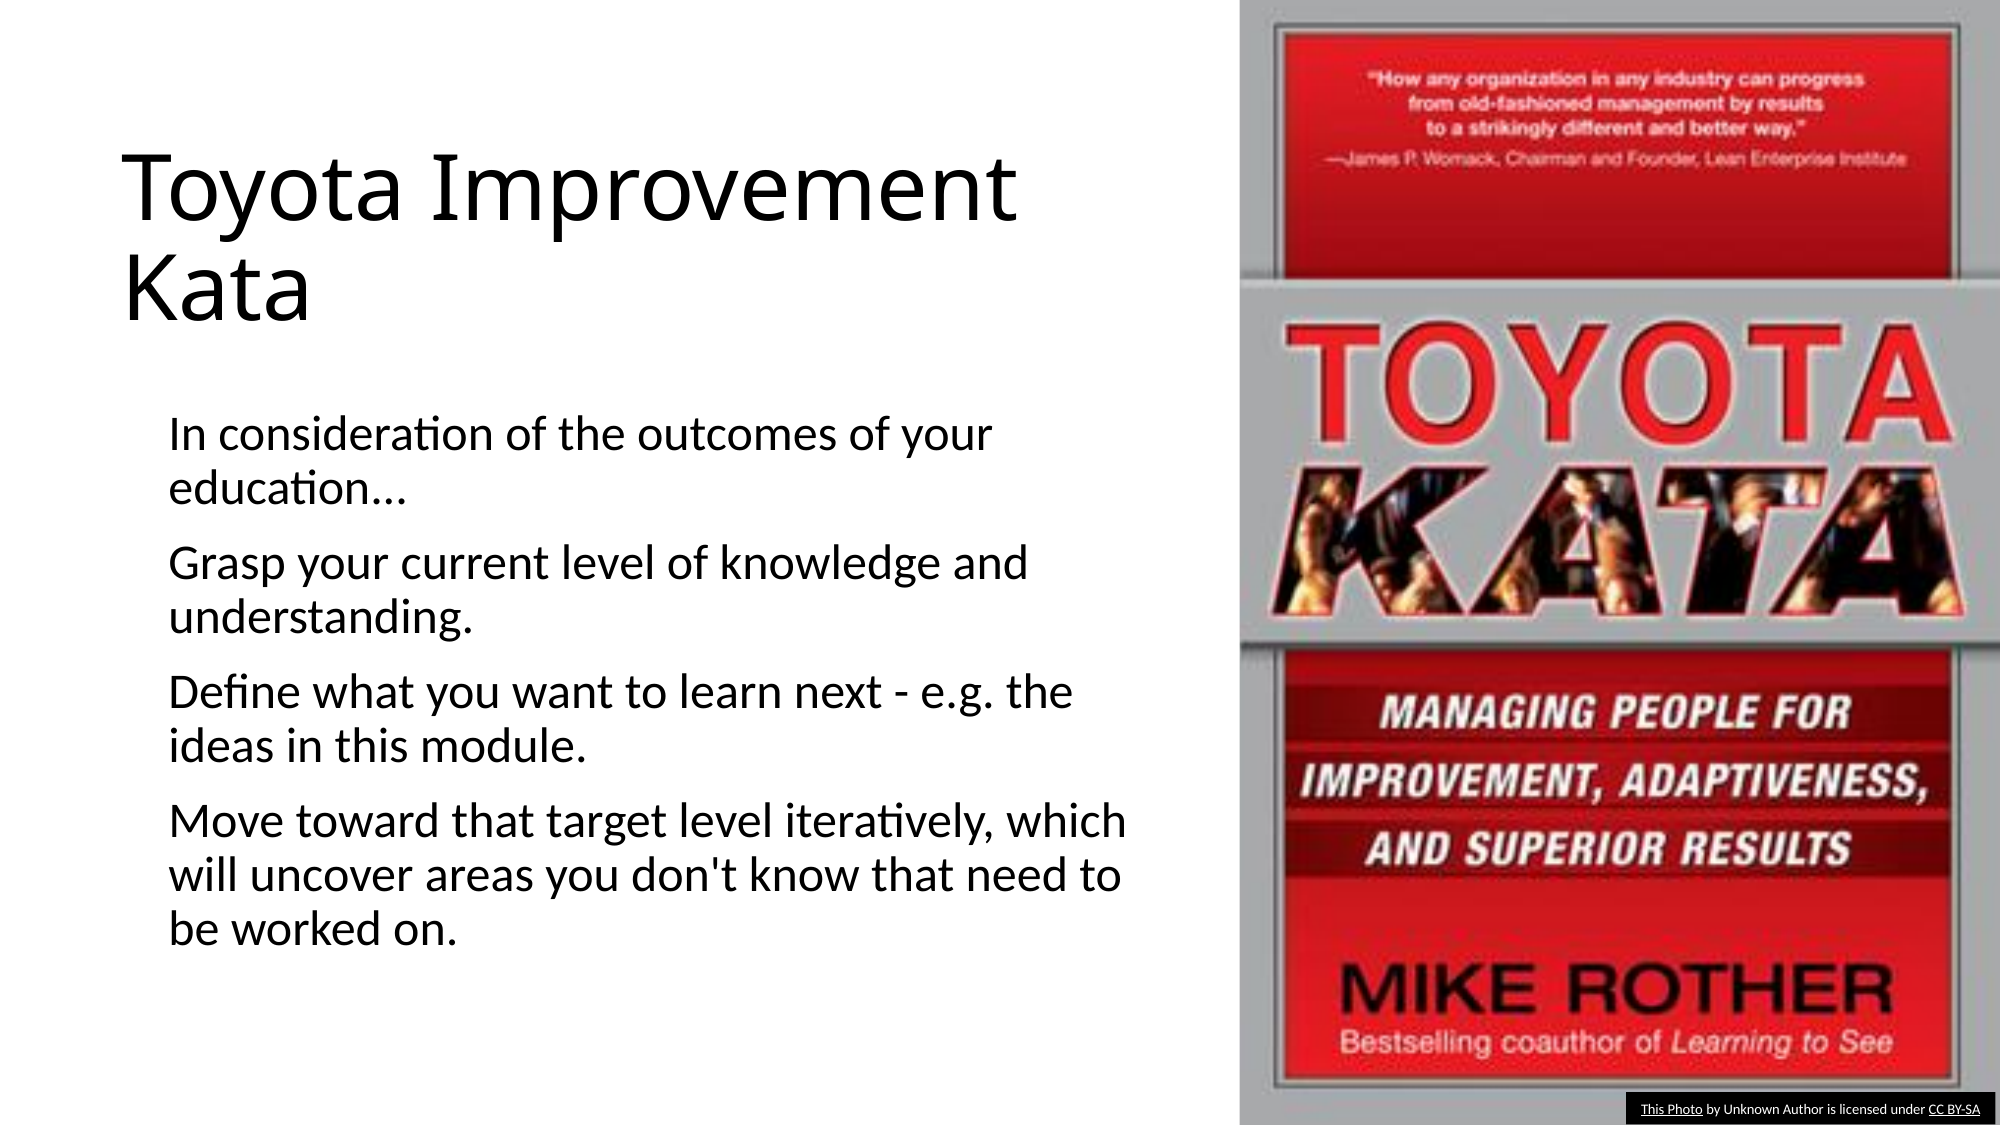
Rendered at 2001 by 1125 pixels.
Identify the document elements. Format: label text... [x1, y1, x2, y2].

title Toyota Improvement Kata [106, 103, 1187, 379]
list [1239, 0, 2000, 1125]
list In consideration of the outcomes of your education... Grasp your current level of knowledge and understanding. Define what you want to learn next - e.g. the ideas in this module. Move toward that target level iteratively, which will uncover areas you don't know that need to be worked on. [106, 399, 1187, 1021]
